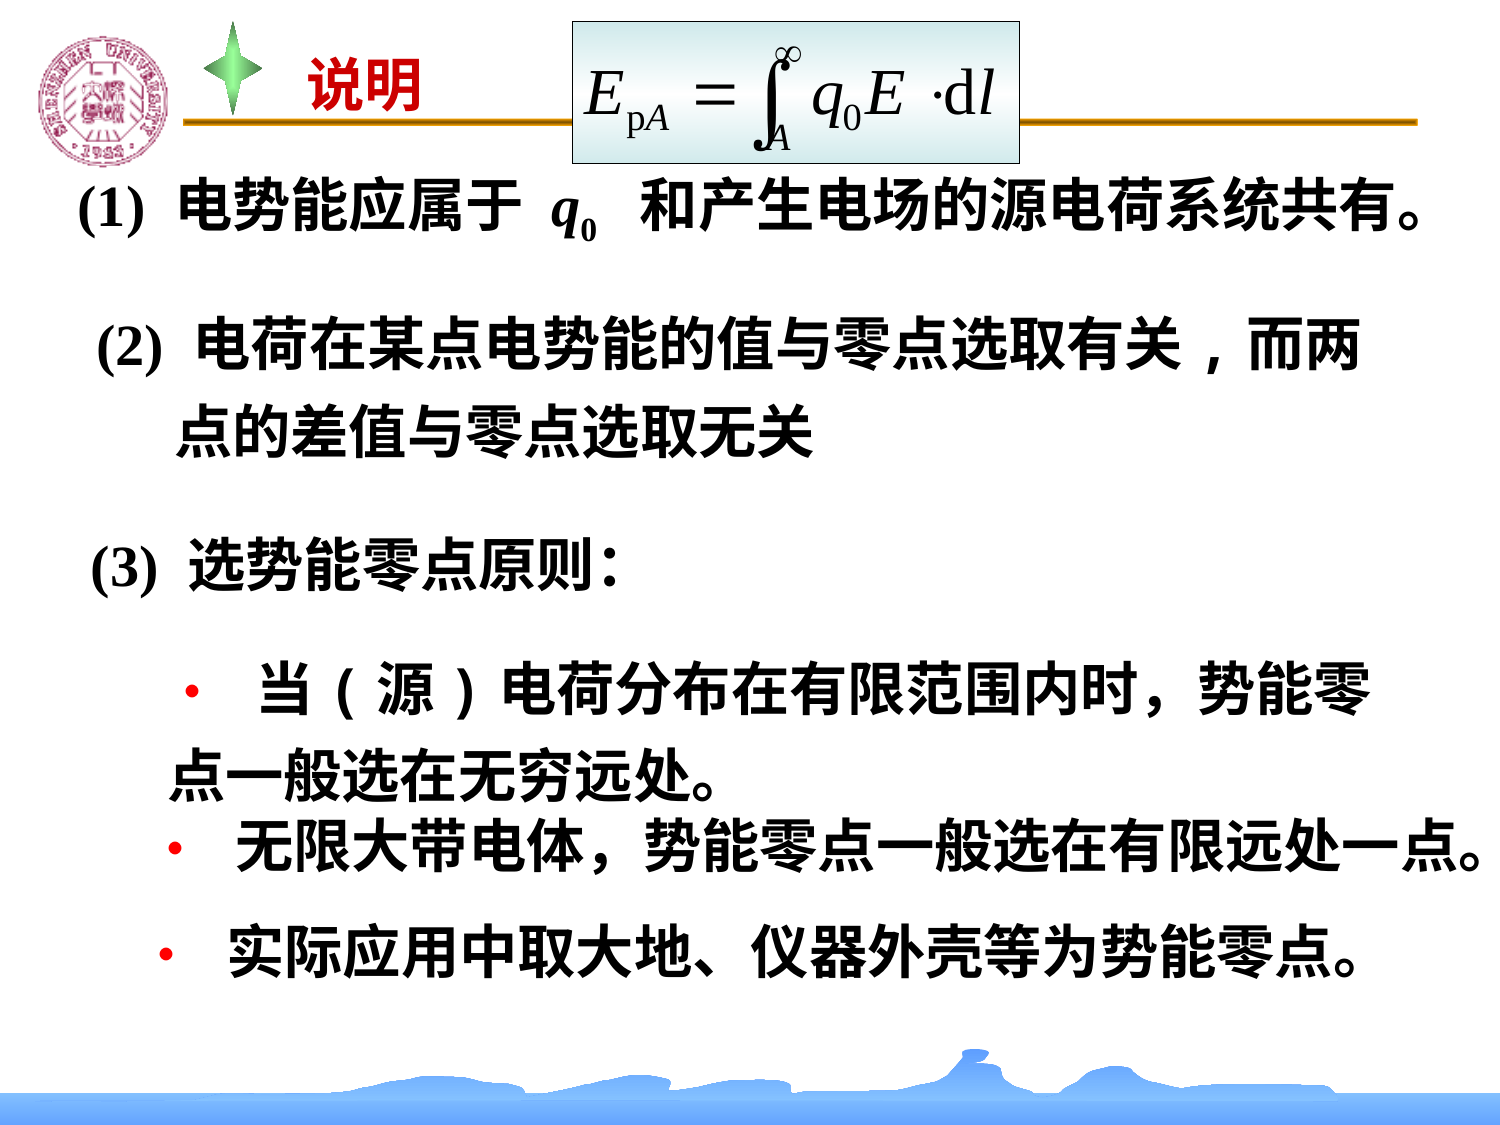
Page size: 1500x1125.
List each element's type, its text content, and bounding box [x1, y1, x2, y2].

picture [23, 23, 188, 176]
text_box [572, 20, 1020, 164]
text_box • 实际应用中取大地、仪器外壳等为势能零点。 [127, 908, 1407, 994]
text_box (2) 电荷在某点电势能的值与零点选取有关,而两点的差值与零点选取无关 [81, 282, 1419, 473]
text_box (3) 选势能零点原则： [76, 521, 669, 606]
text_box (1) 电势能应属于 q0 和产生电场的源电荷系统共有。 [62, 161, 1471, 256]
text_box 说明 [291, 40, 567, 126]
text_box • 无限大带电体，势能零点一般选在有限远处一点。 [136, 802, 1500, 887]
text_box • 当(源)电荷分布在有限范围内时，势能零点一般选在无穷远处。 [152, 627, 1410, 802]
text_box [203, 21, 263, 116]
